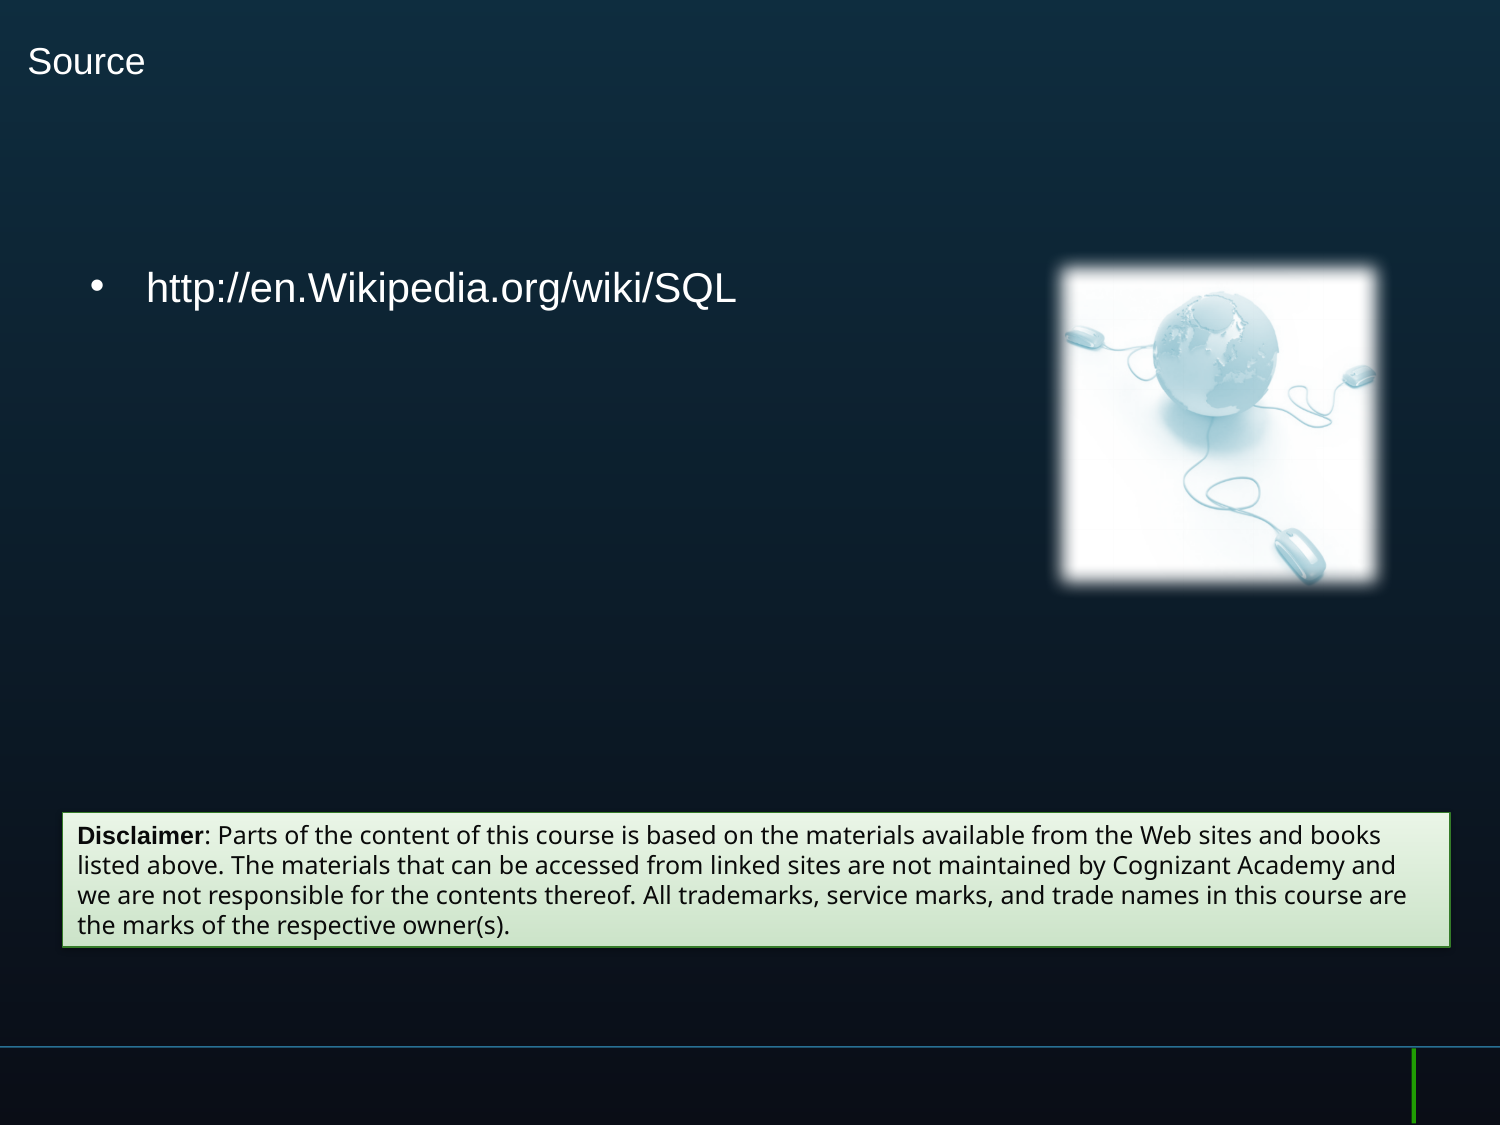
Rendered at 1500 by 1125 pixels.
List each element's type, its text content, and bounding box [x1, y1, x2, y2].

list http://en.Wikipedia.org/wiki/SQL [75, 200, 913, 788]
text_box Disclaimer: Parts of the content of this course is based on the materials available from the Web sites and books listed above. The materials that can be accessed from linked sites are not maintained by Cognizant Academy and we are not responsible for the contents thereof. All trademarks, service marks, and trade names in this course are the marks of the respective owner(s). [62, 812, 1451, 948]
picture [1043, 249, 1395, 601]
title Source [12, 29, 1138, 118]
